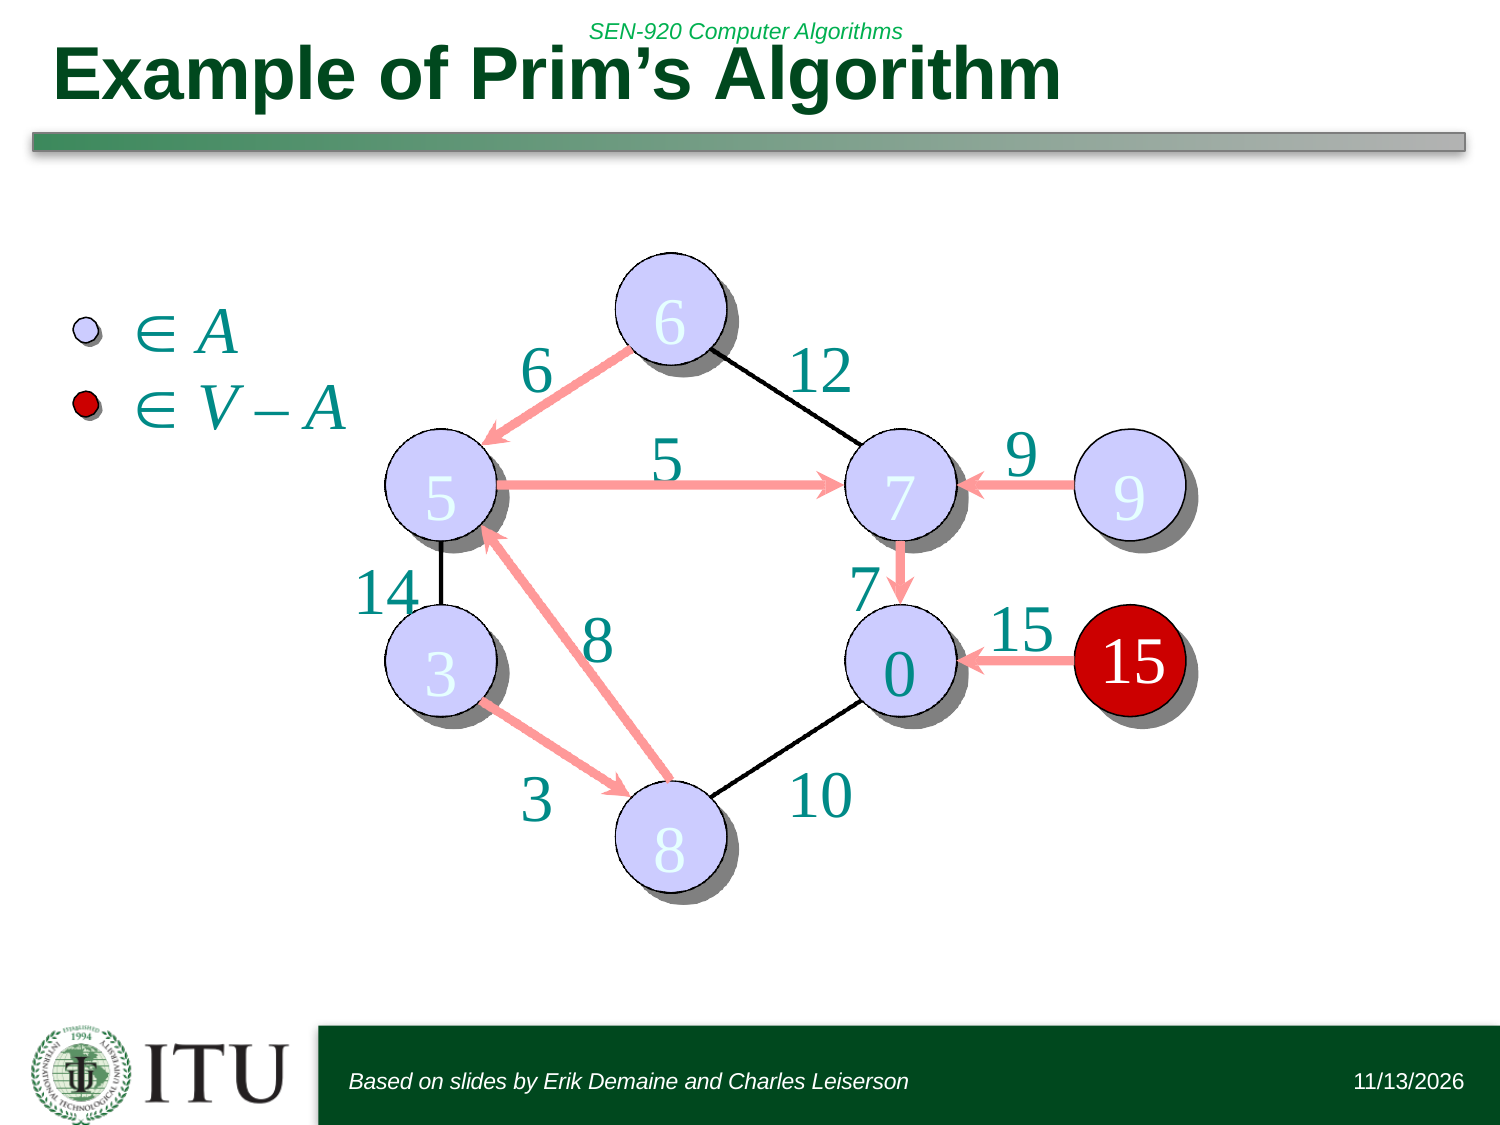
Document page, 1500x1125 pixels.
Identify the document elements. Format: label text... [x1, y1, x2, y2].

text_box 15 [986, 585, 1058, 656]
text_box [80, 323, 103, 348]
text_box [1074, 604, 1186, 717]
text_box 3 [518, 754, 557, 835]
text_box [1099, 629, 1199, 730]
text_box 0 [881, 629, 932, 710]
text_box  [881, 453, 920, 534]
title Example of Prim’s Algorithm [33, 24, 1465, 213]
text_box [956, 646, 1075, 675]
text_box [73, 391, 99, 417]
text_box  [651, 278, 690, 359]
text_box [80, 397, 103, 422]
text_box 10 [785, 751, 857, 832]
text_box 6 [518, 325, 557, 406]
text_box  [422, 453, 460, 534]
text_box  [422, 629, 460, 710]
text_box [496, 470, 845, 500]
text_box [1074, 429, 1186, 541]
text_box [73, 317, 99, 343]
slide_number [1114, 754, 1465, 1125]
text_box 5 [648, 415, 686, 480]
text_box  [1098, 617, 1170, 698]
text_box 12 [785, 325, 857, 406]
footer Based on slides by Erik Demaine and Charles Leiserson [346, 754, 1038, 1125]
text_box  A  V – A [131, 290, 349, 443]
text_box [1097, 452, 1199, 554]
text_box 14 [351, 548, 423, 629]
text_box [384, 252, 969, 906]
text_box [886, 541, 915, 605]
text_box  [651, 805, 690, 886]
text_box 9 [1003, 409, 1041, 480]
text_box 8 [579, 595, 617, 676]
text_box [956, 470, 1075, 500]
text_box  [1111, 453, 1149, 534]
text_box 7 [846, 545, 885, 626]
text_box 5 [648, 490, 686, 496]
